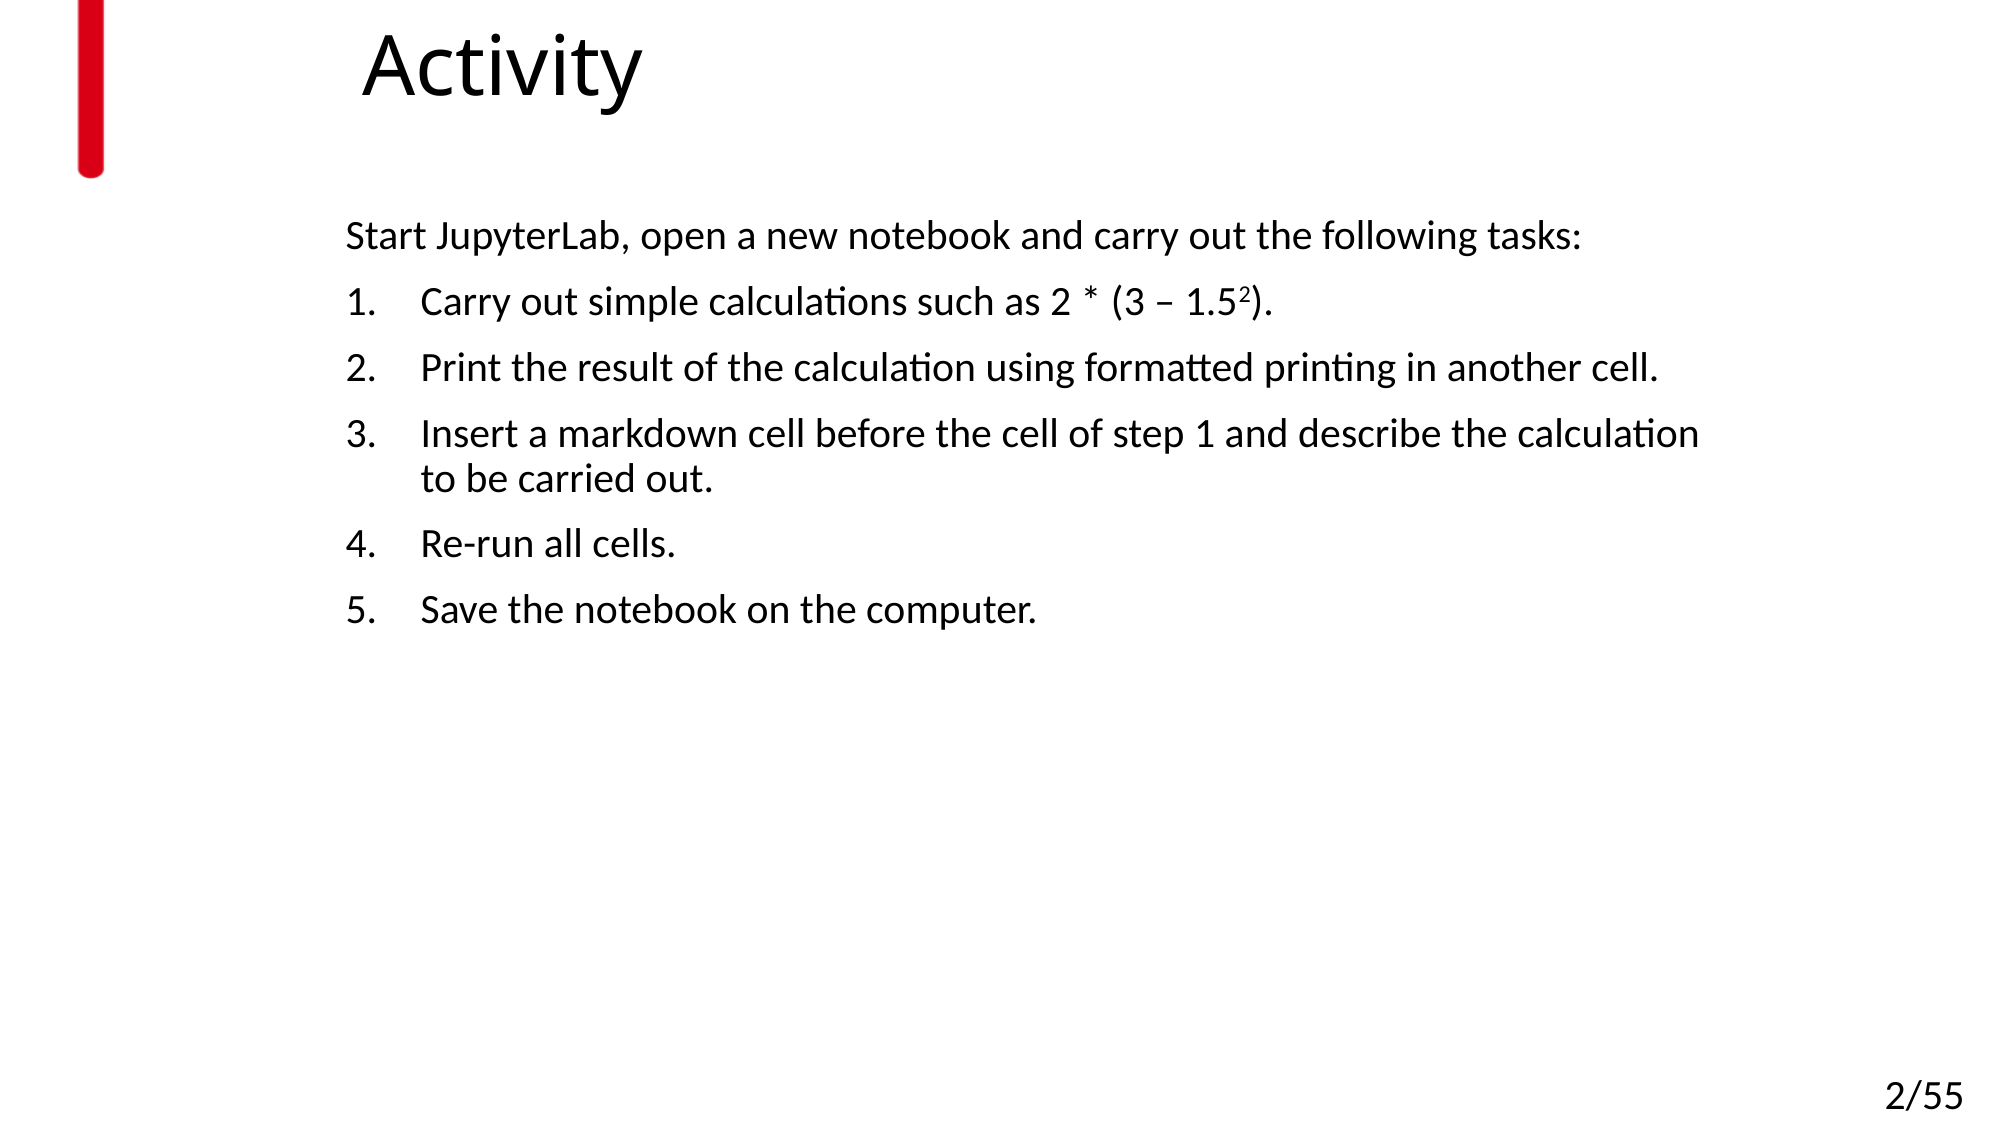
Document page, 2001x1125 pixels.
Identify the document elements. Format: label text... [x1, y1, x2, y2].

list Start JupyterLab, open a new notebook and carry out the following tasks: Carry out simple calculations such as 2 * (3 – 1.52). Print the result of the calculation using formatted printing in another cell. Insert a markdown cell before the cell of step 1 and describe the calculation to be carried out. Re-run all cells. Save the notebook on the computer. [330, 206, 1720, 977]
picture [76, 0, 108, 200]
title Activity [347, 0, 1675, 138]
